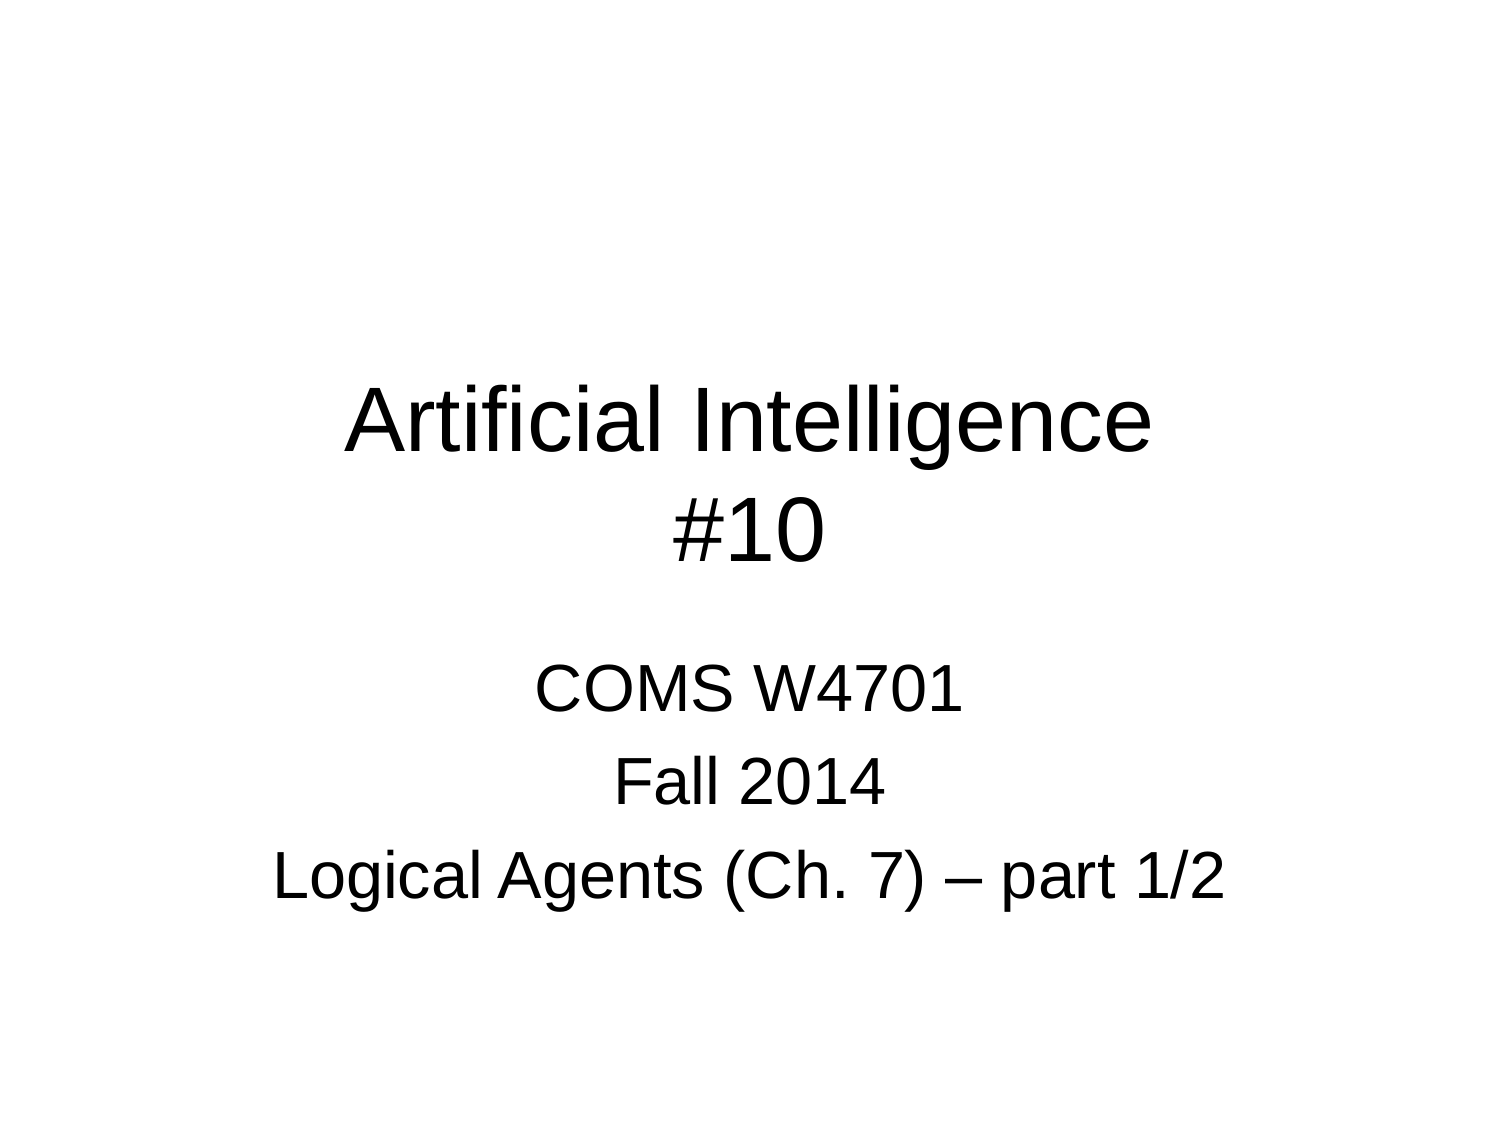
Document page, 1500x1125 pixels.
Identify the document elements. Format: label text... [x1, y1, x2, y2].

subtitle COMS W4701 Fall 2014 Logical Agents (Ch. 7) – part 1/2 [225, 637, 1275, 925]
title Artificial Intelligence #10 [112, 349, 1388, 591]
